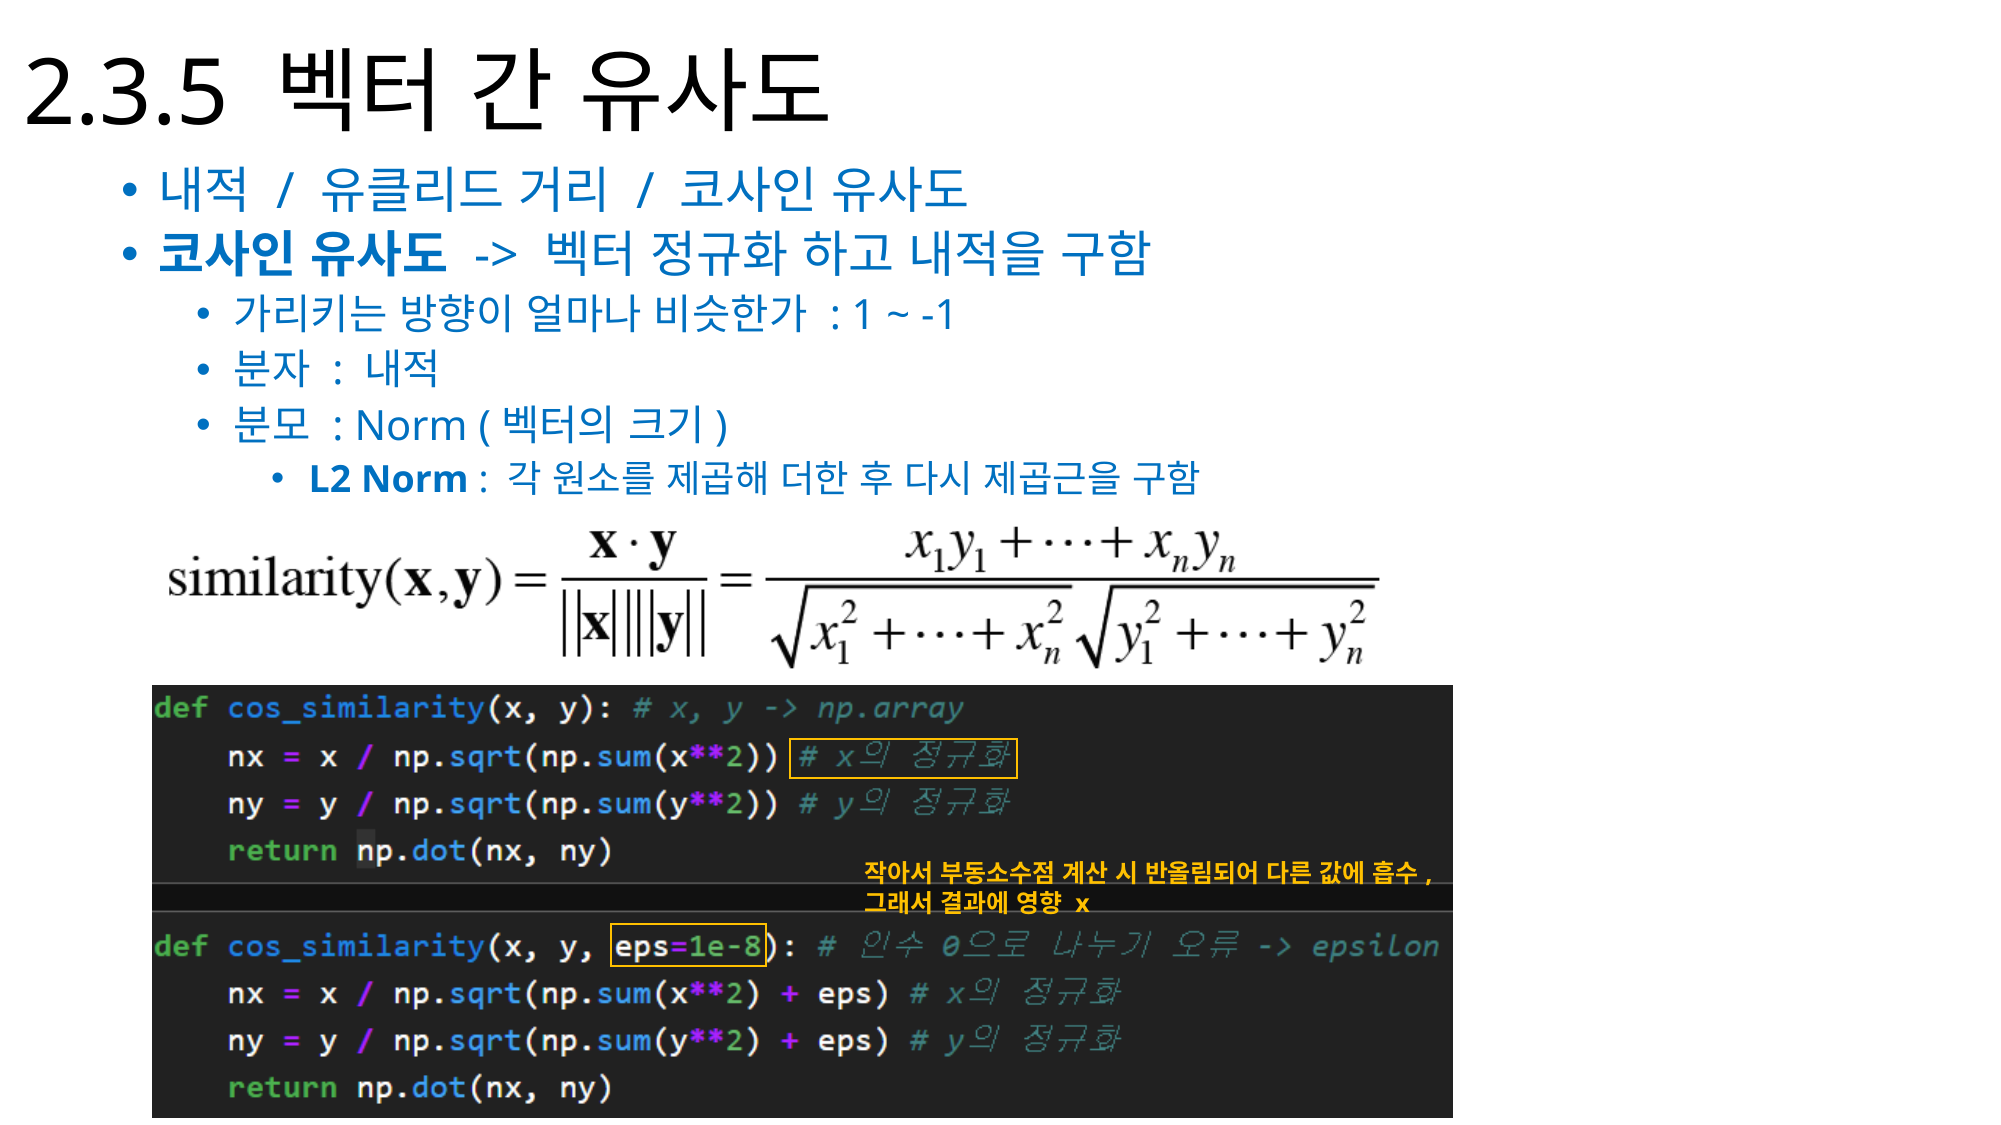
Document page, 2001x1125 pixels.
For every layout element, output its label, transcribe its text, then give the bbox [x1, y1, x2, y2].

list 내적 / 유클리드 거리 / 코사인 유사도 코사인 유사도 -> 벡터 정규화 하고 내적을 구함 가리키는 방향이 얼마나 비슷한가 : 1 ~ -1 분자 : 내적 분모 : Norm (벡터의 크기) L2 Norm : 각 원소를 제곱해 더한 후 다시 제곱근을 구함 [31, 157, 2000, 872]
title 2.3.5 벡터 간 유사도 [8, 0, 1733, 204]
picture [152, 511, 1453, 1118]
